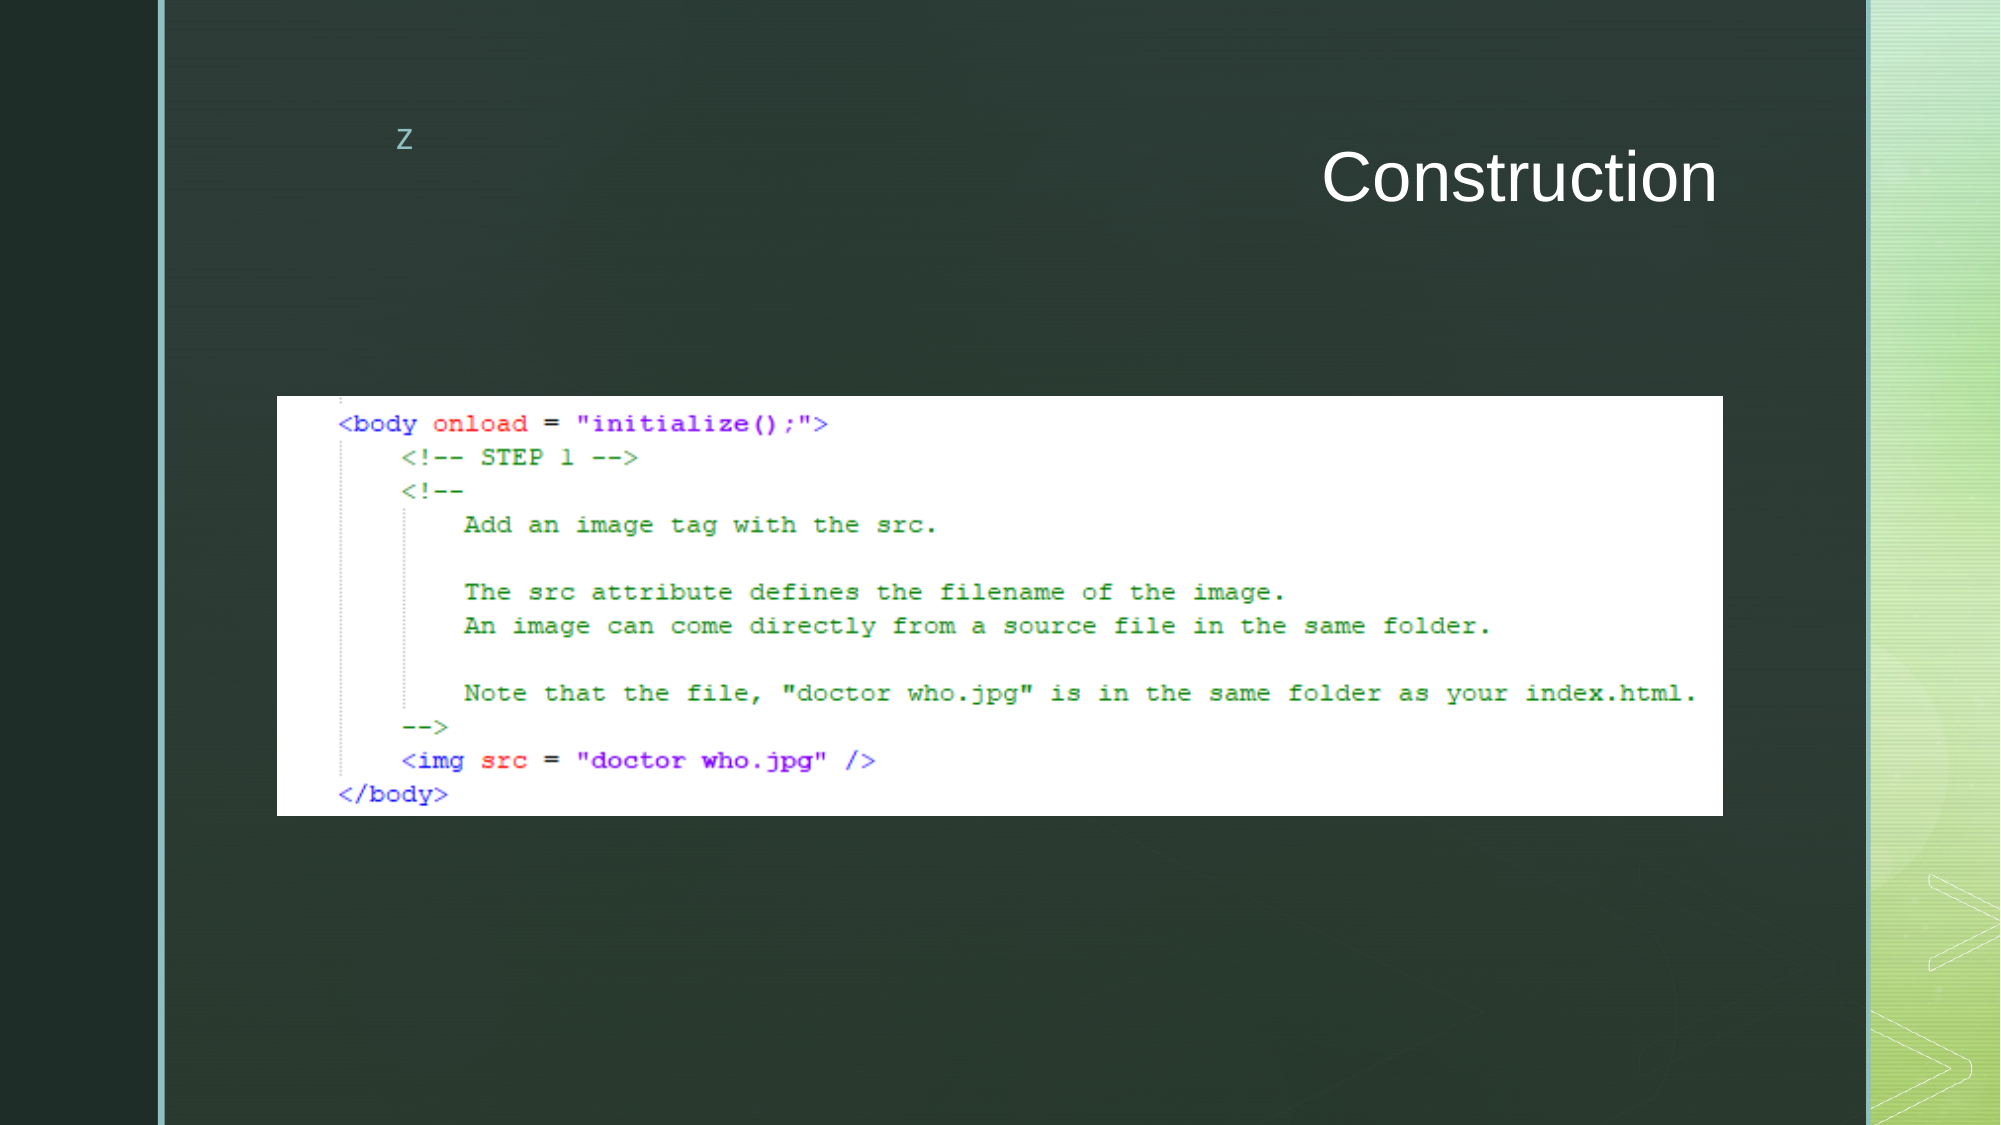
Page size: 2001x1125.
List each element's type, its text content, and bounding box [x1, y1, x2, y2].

title Construction [428, 132, 1734, 310]
picture [277, 396, 1723, 816]
picture [1871, 0, 2001, 1125]
